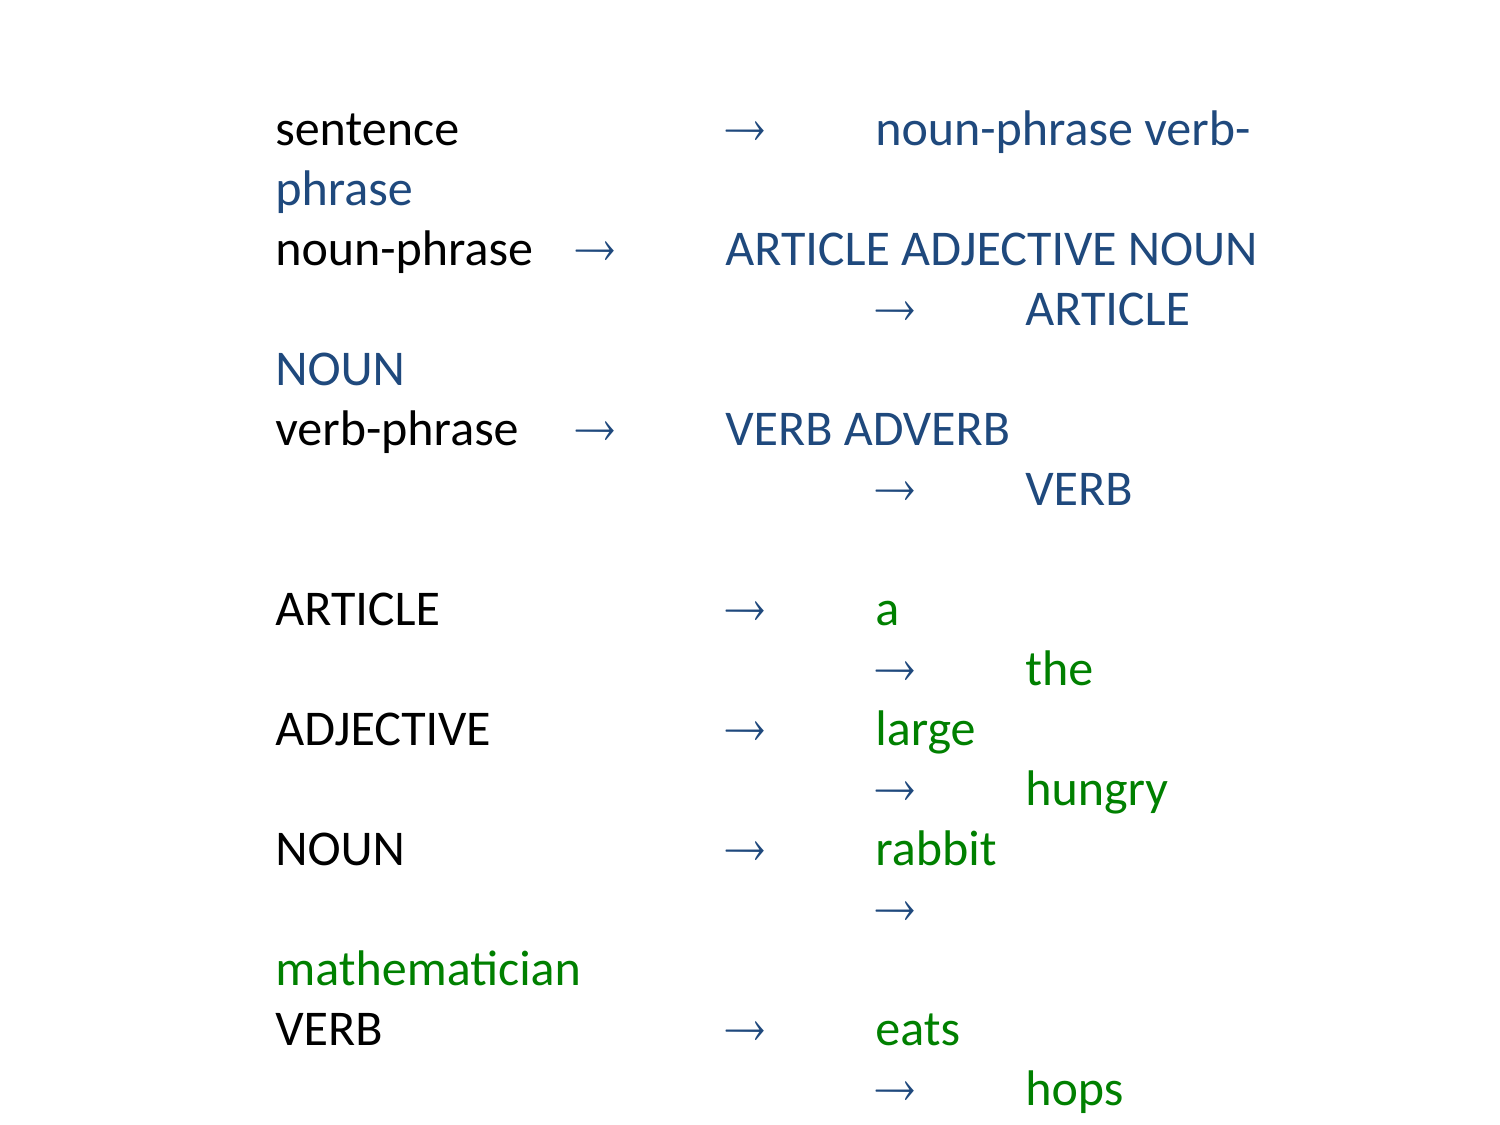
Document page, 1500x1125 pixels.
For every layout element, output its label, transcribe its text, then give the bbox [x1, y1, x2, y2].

text_box sentence  noun-phrase verb-phrase noun-phrase  ARTICLE ADJECTIVE NOUN  ARTICLE NOUN verb-phrase  VERB ADVERB  VERB ARTICLE  a  the ADJECTIVE  large  hungry NOUN  rabbit  mathematician VERB  eats  hops ADVERB  quickly  wildly [260, 88, 1318, 1125]
